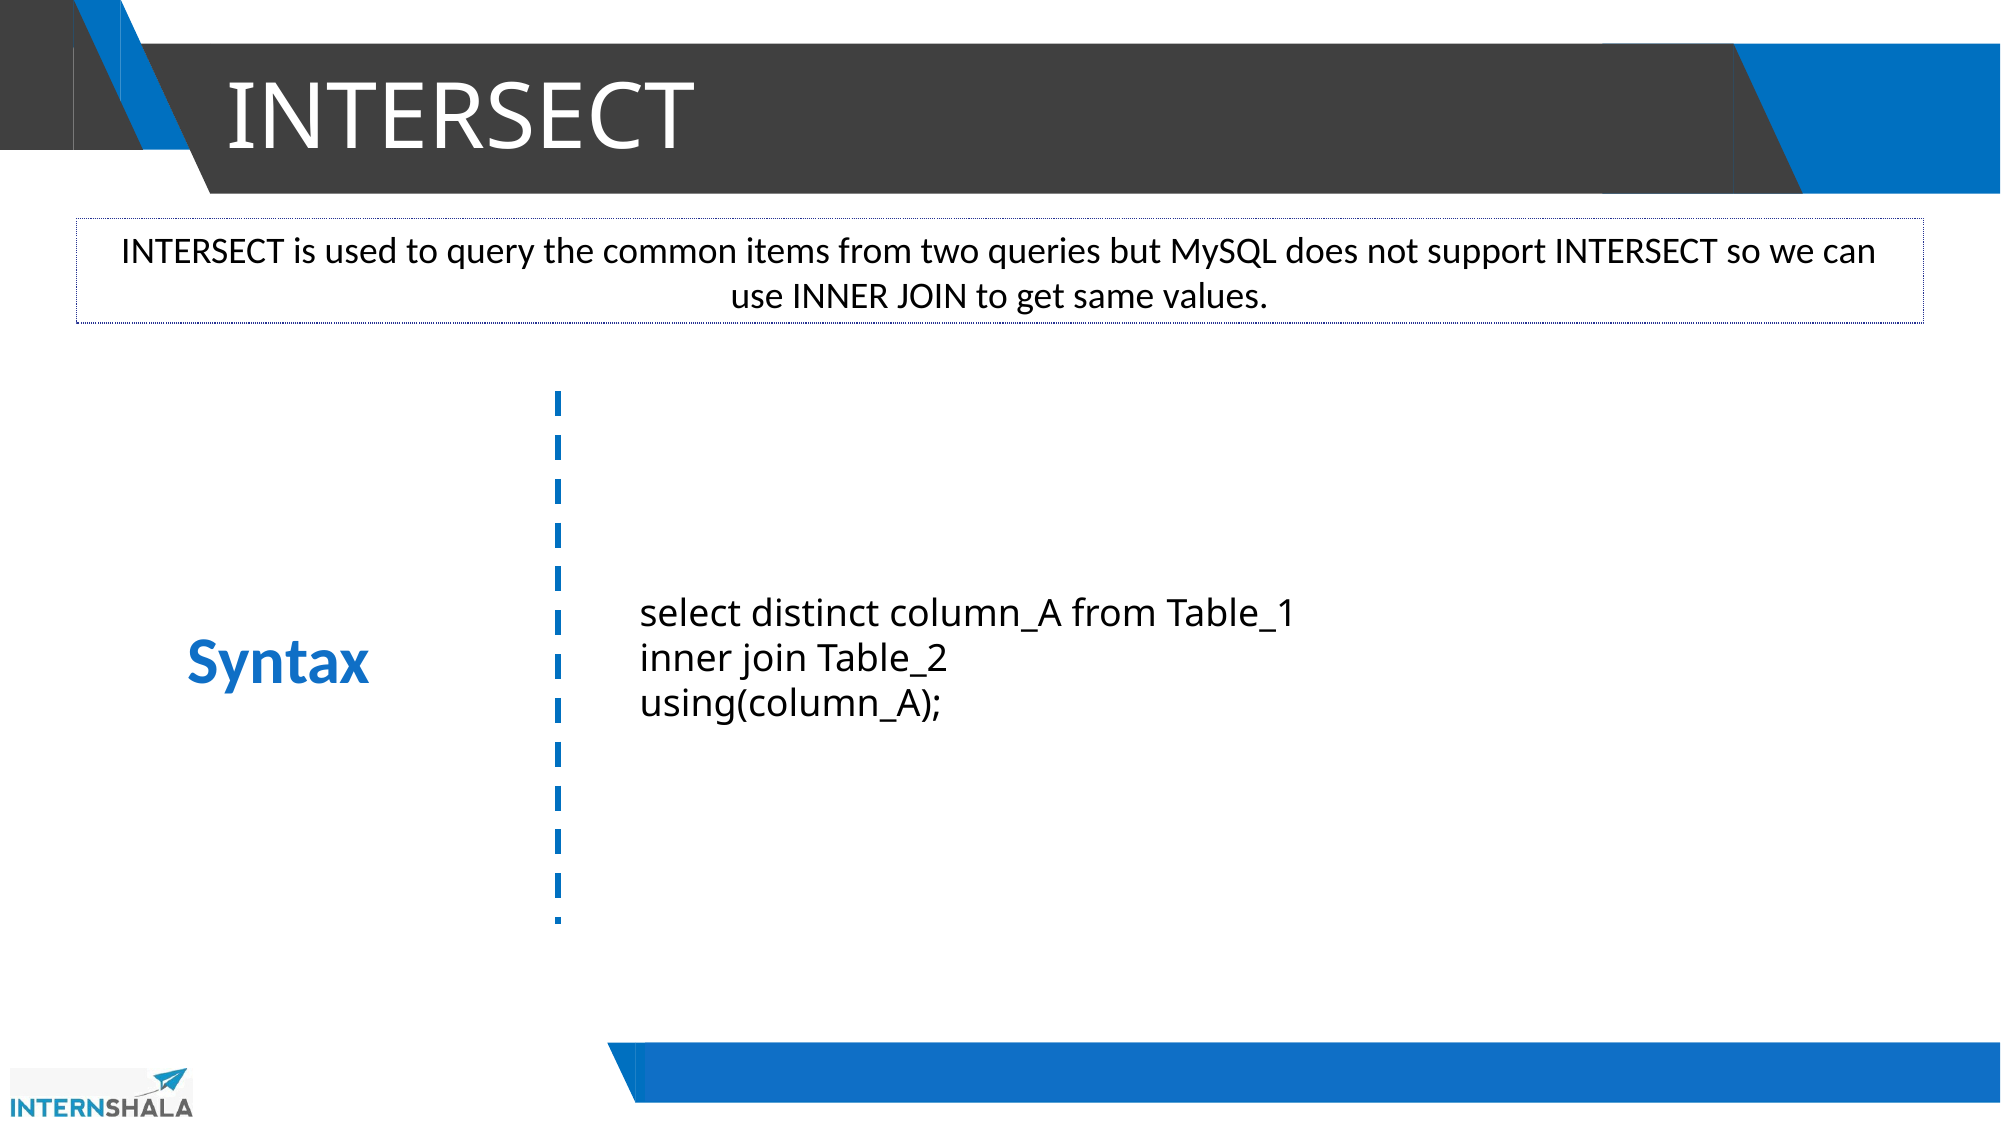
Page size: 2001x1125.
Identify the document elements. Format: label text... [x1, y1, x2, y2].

text_box INTERSECT is used to query the common items from two queries but MySQL does not support INTERSECT so we can use INNER JOIN to get same values. [76, 218, 1924, 324]
text_box [644, 1042, 2000, 1102]
text_box select distinct column_A from Table_1 inner join Table_2 using(column_A); [624, 581, 1864, 732]
title INTERSECT [211, 9, 1734, 218]
text_box Syntax [23, 609, 535, 705]
picture [10, 1068, 193, 1117]
